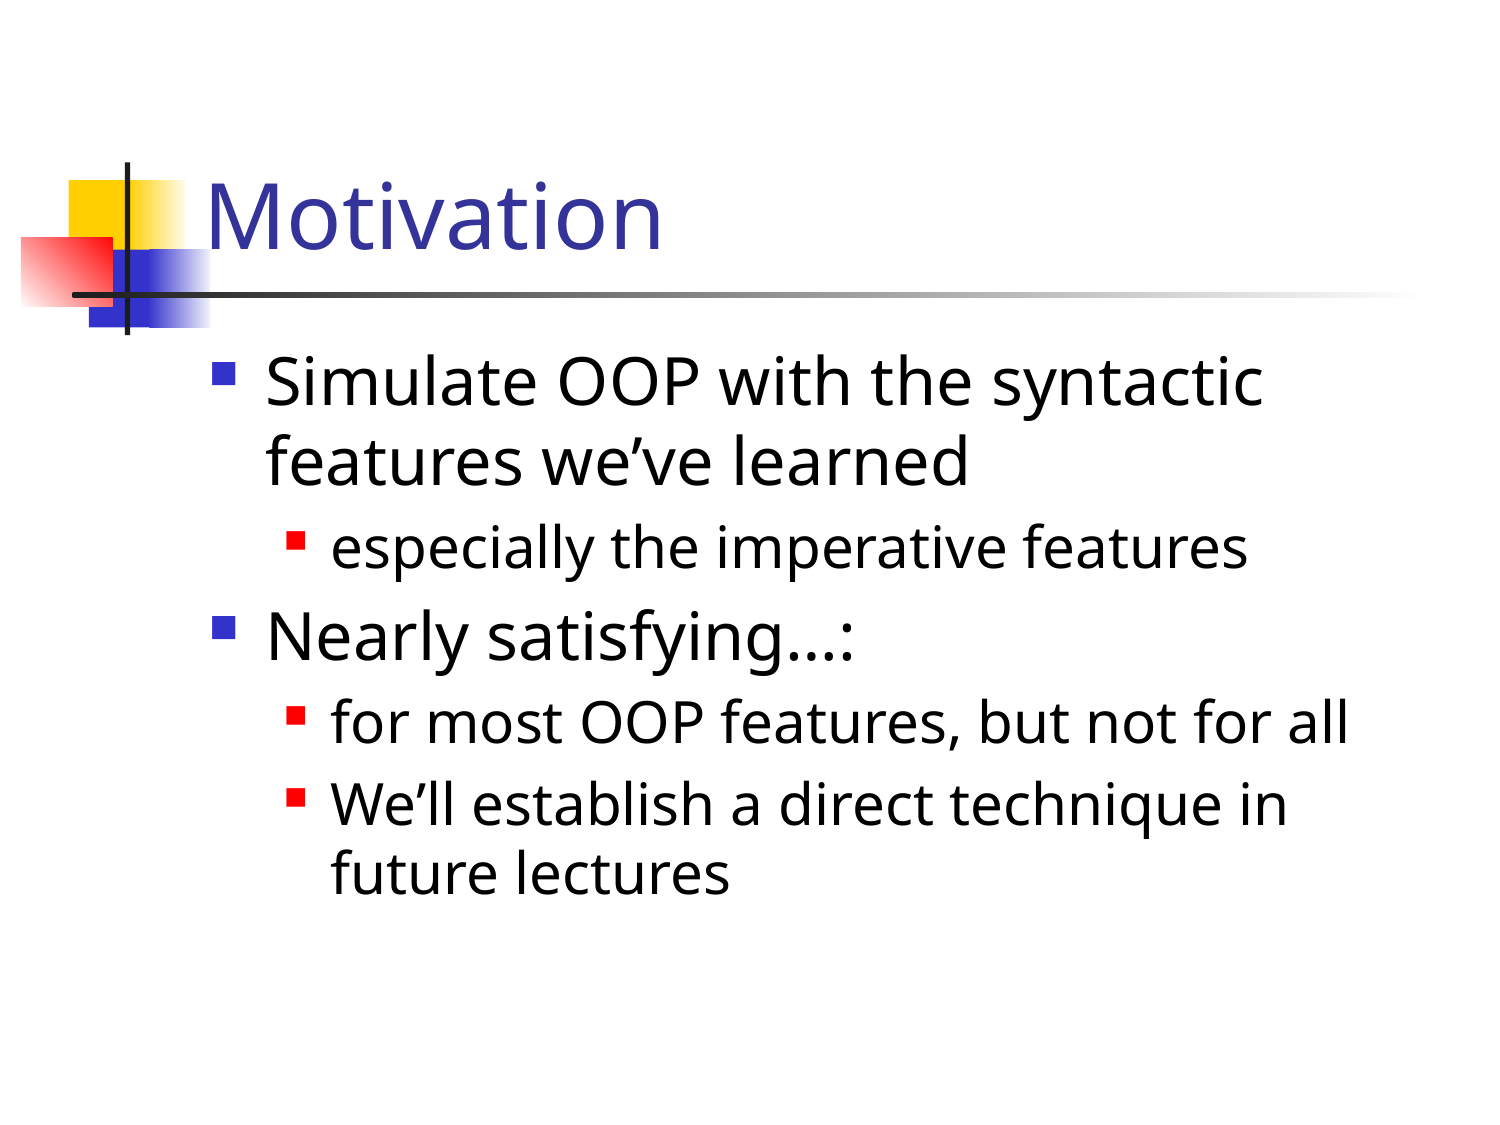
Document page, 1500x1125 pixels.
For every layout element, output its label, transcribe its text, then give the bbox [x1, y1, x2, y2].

list Simulate OOP with the syntactic features we’ve learned especially the imperative features Nearly satisfying…: for most OOP features, but not for all We’ll establish a direct technique in future lectures [193, 331, 1469, 1006]
title Motivation [188, 35, 1468, 275]
